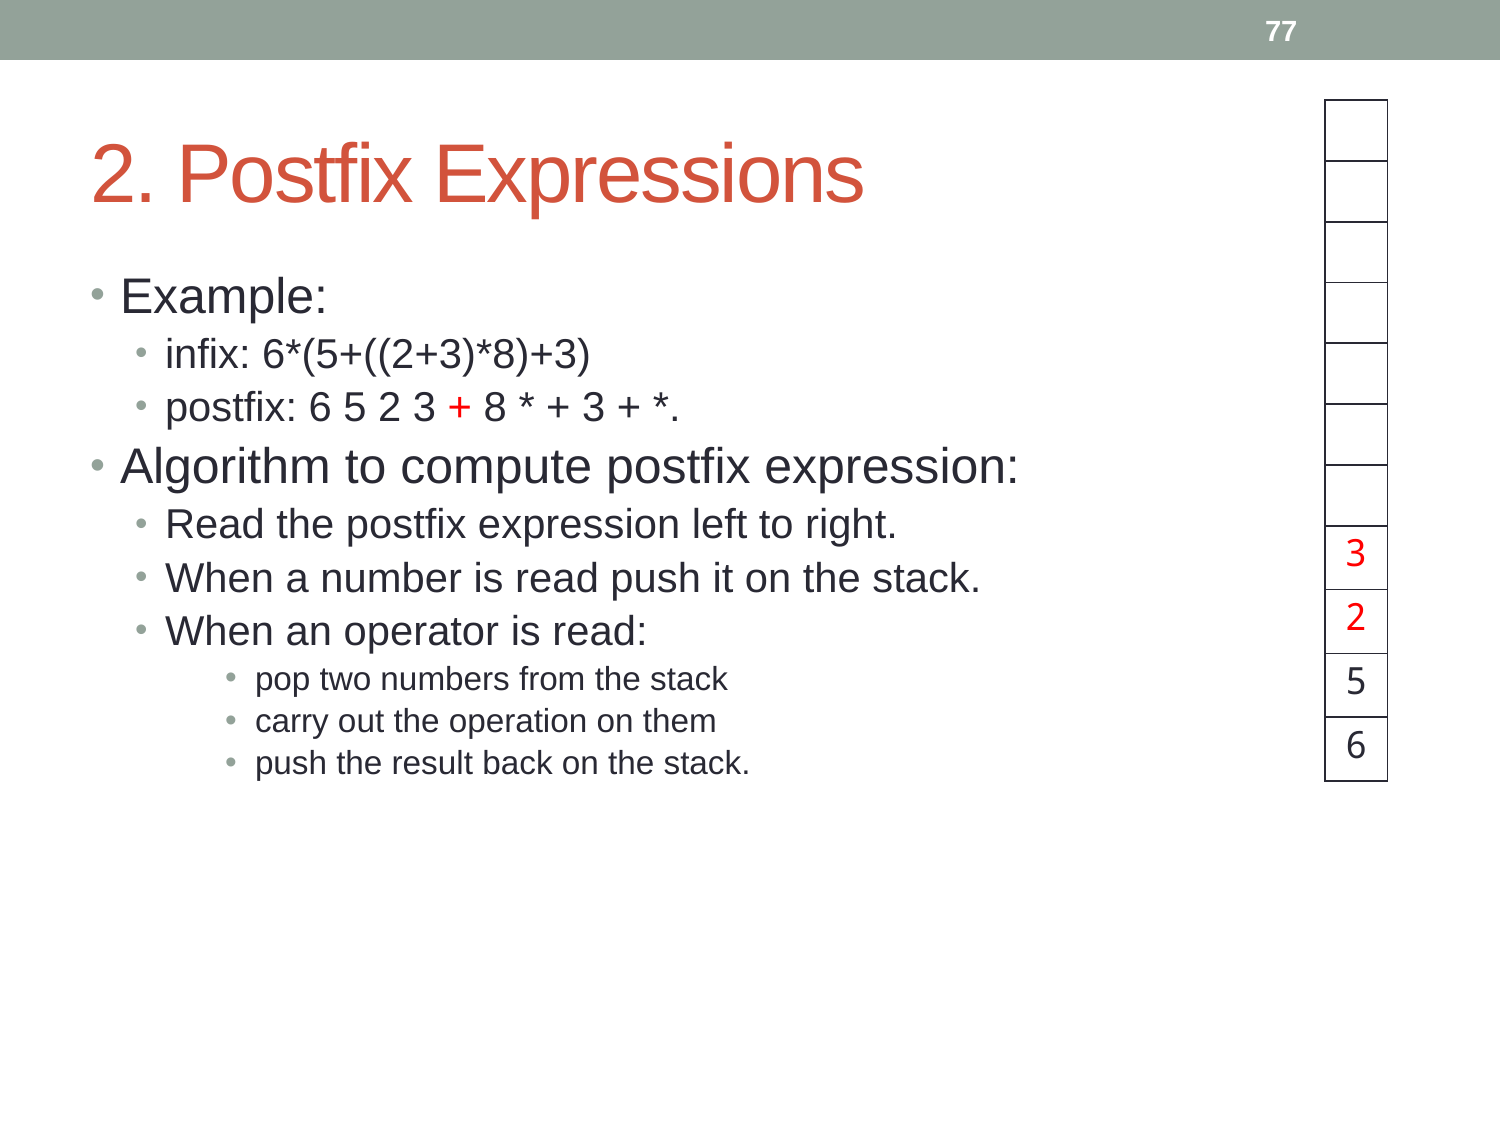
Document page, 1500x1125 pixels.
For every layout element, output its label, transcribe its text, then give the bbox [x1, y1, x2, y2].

table_cell [1326, 162, 1387, 221]
table_cell 3 [1326, 527, 1387, 589]
table_cell [1326, 466, 1387, 525]
table_cell 6 [1326, 718, 1387, 780]
title 2. Postfix Expressions [75, 87, 1425, 250]
table_cell [1326, 405, 1387, 464]
table_cell [1326, 344, 1387, 403]
table_cell [1326, 283, 1387, 342]
table_cell 5 [1326, 654, 1387, 716]
slide_number 77 [1250, 3, 1425, 57]
list Example: infix: 6*(5+((2+3)*8)+3) postfix: 6 5 2 3 + 8 * + 3 + *. Algorithm to compute postfix expression: Read the postfix expression left to right. When a number is read push it on the stack. When an operator is read: pop two numbers from the stack carry out the operation on them push the result back on the stack. [75, 262, 1425, 1063]
table_header [1326, 101, 1387, 160]
table_cell 2 [1326, 590, 1387, 653]
table_cell [1326, 223, 1387, 282]
